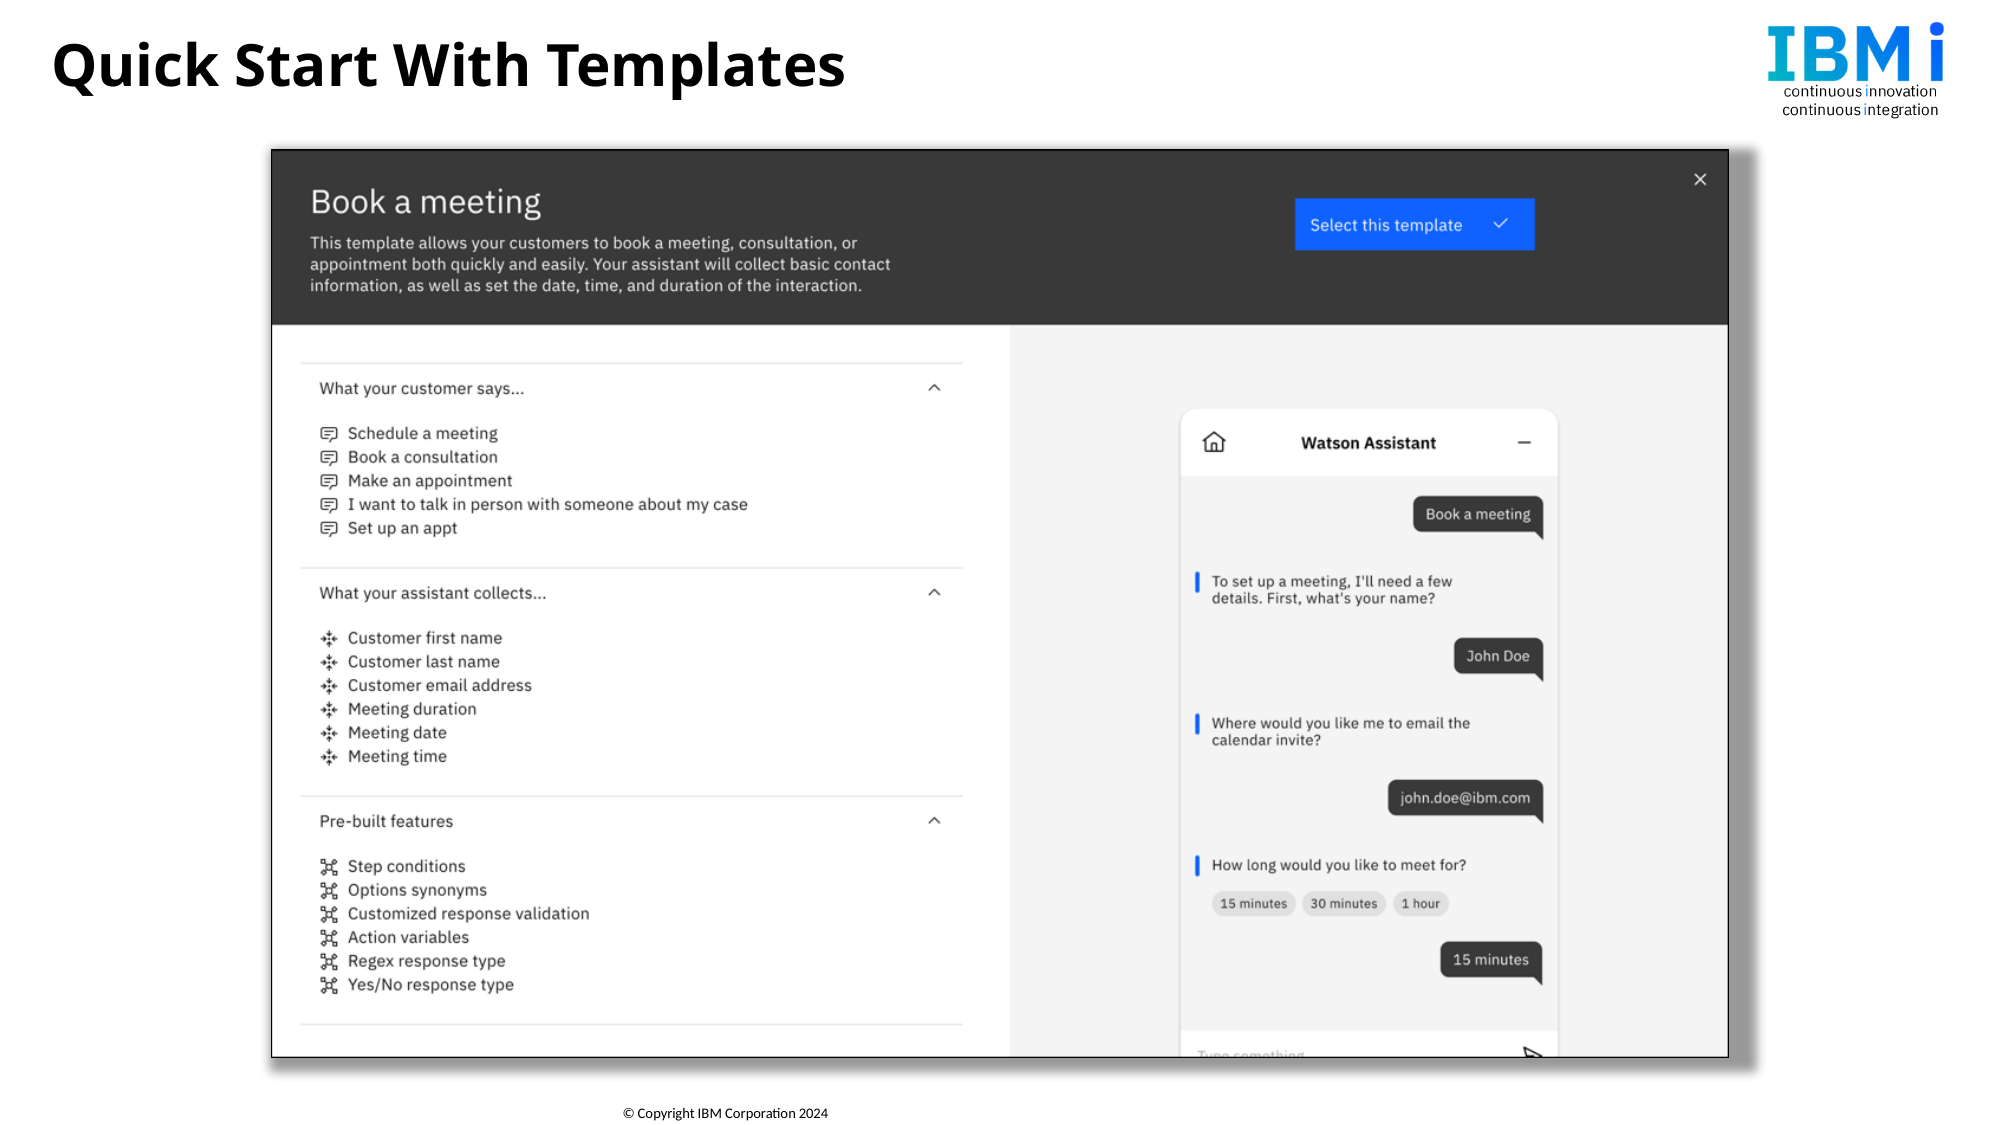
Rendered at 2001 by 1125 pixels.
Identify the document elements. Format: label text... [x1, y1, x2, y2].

picture [1761, 5, 1961, 124]
title Quick Start With Templates [51, 36, 1721, 101]
picture [270, 149, 1729, 1058]
